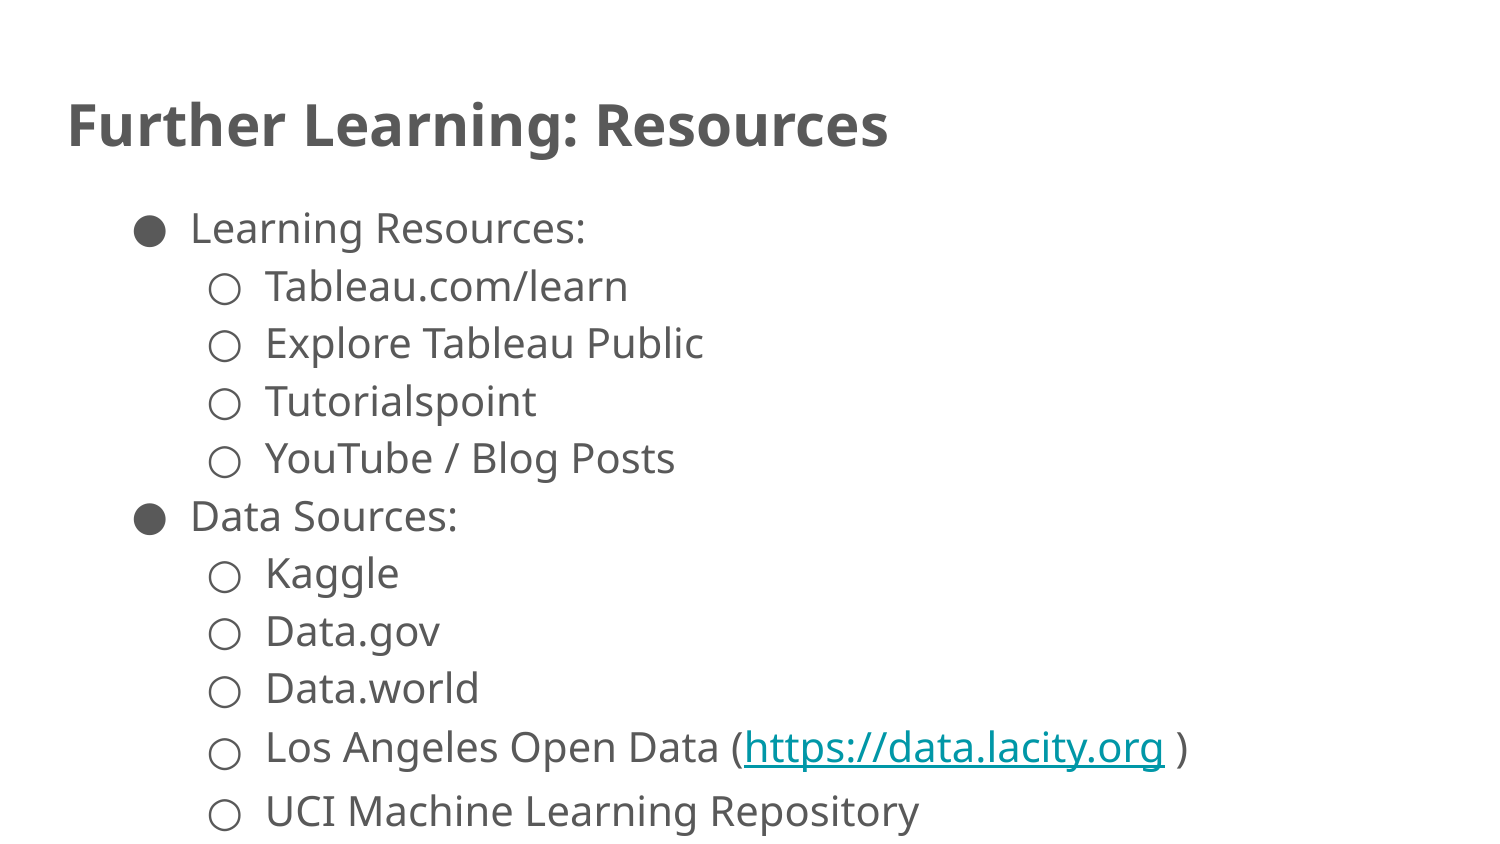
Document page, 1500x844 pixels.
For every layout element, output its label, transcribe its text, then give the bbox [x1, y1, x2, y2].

title Further Learning: Resources [51, 72, 1449, 167]
list Learning Resources: Tableau.com/learn Explore Tableau Public Tutorialspoint YouTube / Blog Posts Data Sources: Kaggle Data.gov Data.world Los Angeles Open Data (https://data.lacity.org ) UCI Machine Learning Repository [100, 179, 1418, 822]
